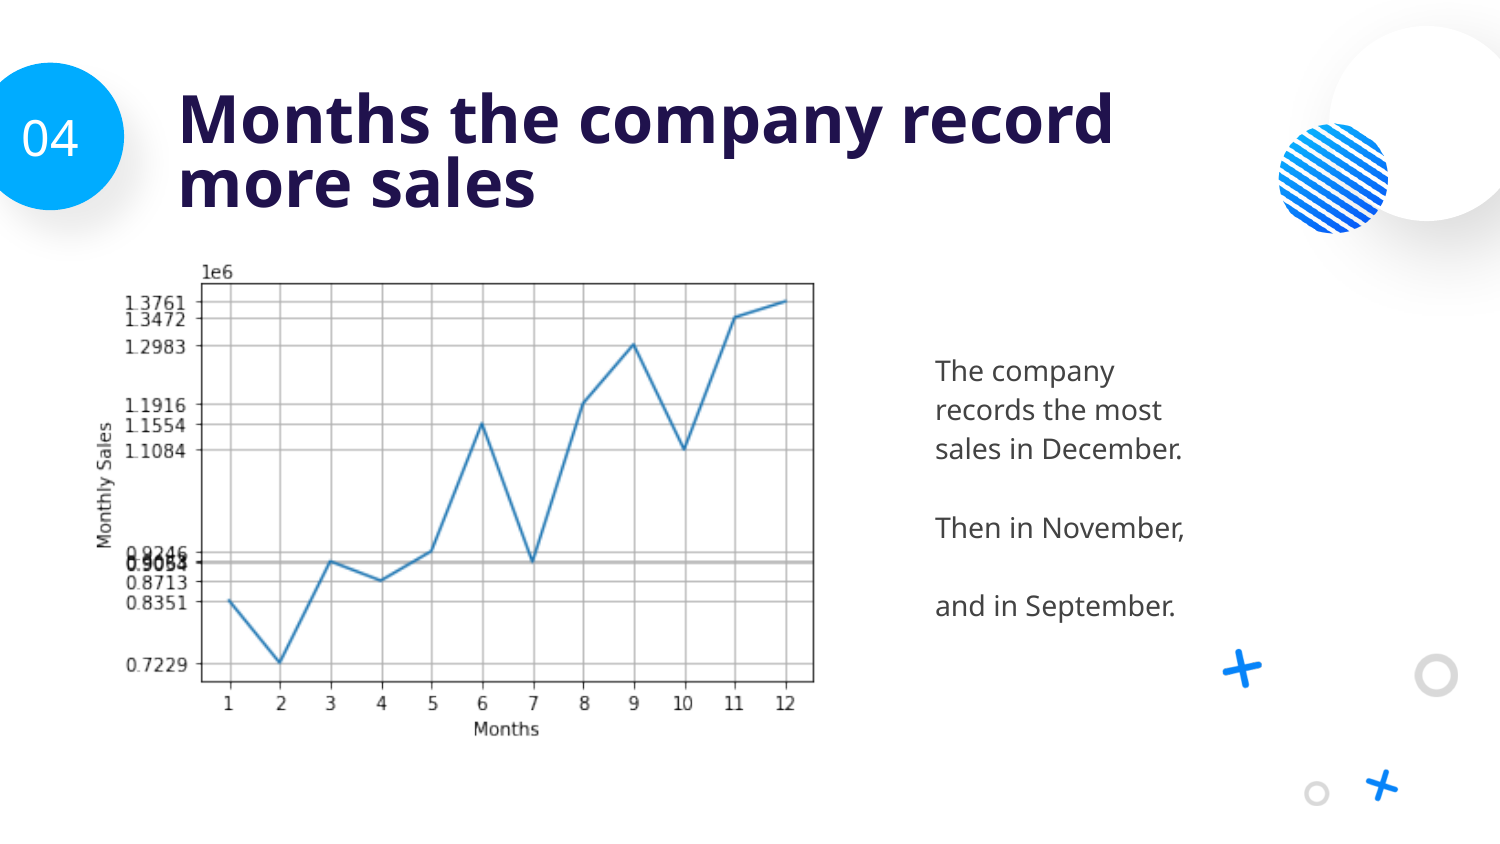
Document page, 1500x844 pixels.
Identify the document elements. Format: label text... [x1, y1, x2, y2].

picture [1222, 648, 1458, 806]
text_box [0, 62, 125, 211]
text_box [1329, 25, 1500, 222]
subtitle The company records the most sales in December. Then in November, and in September. [919, 332, 1224, 717]
title Months the company record more sales [162, 76, 1224, 235]
picture [1278, 123, 1389, 235]
picture [86, 252, 826, 751]
